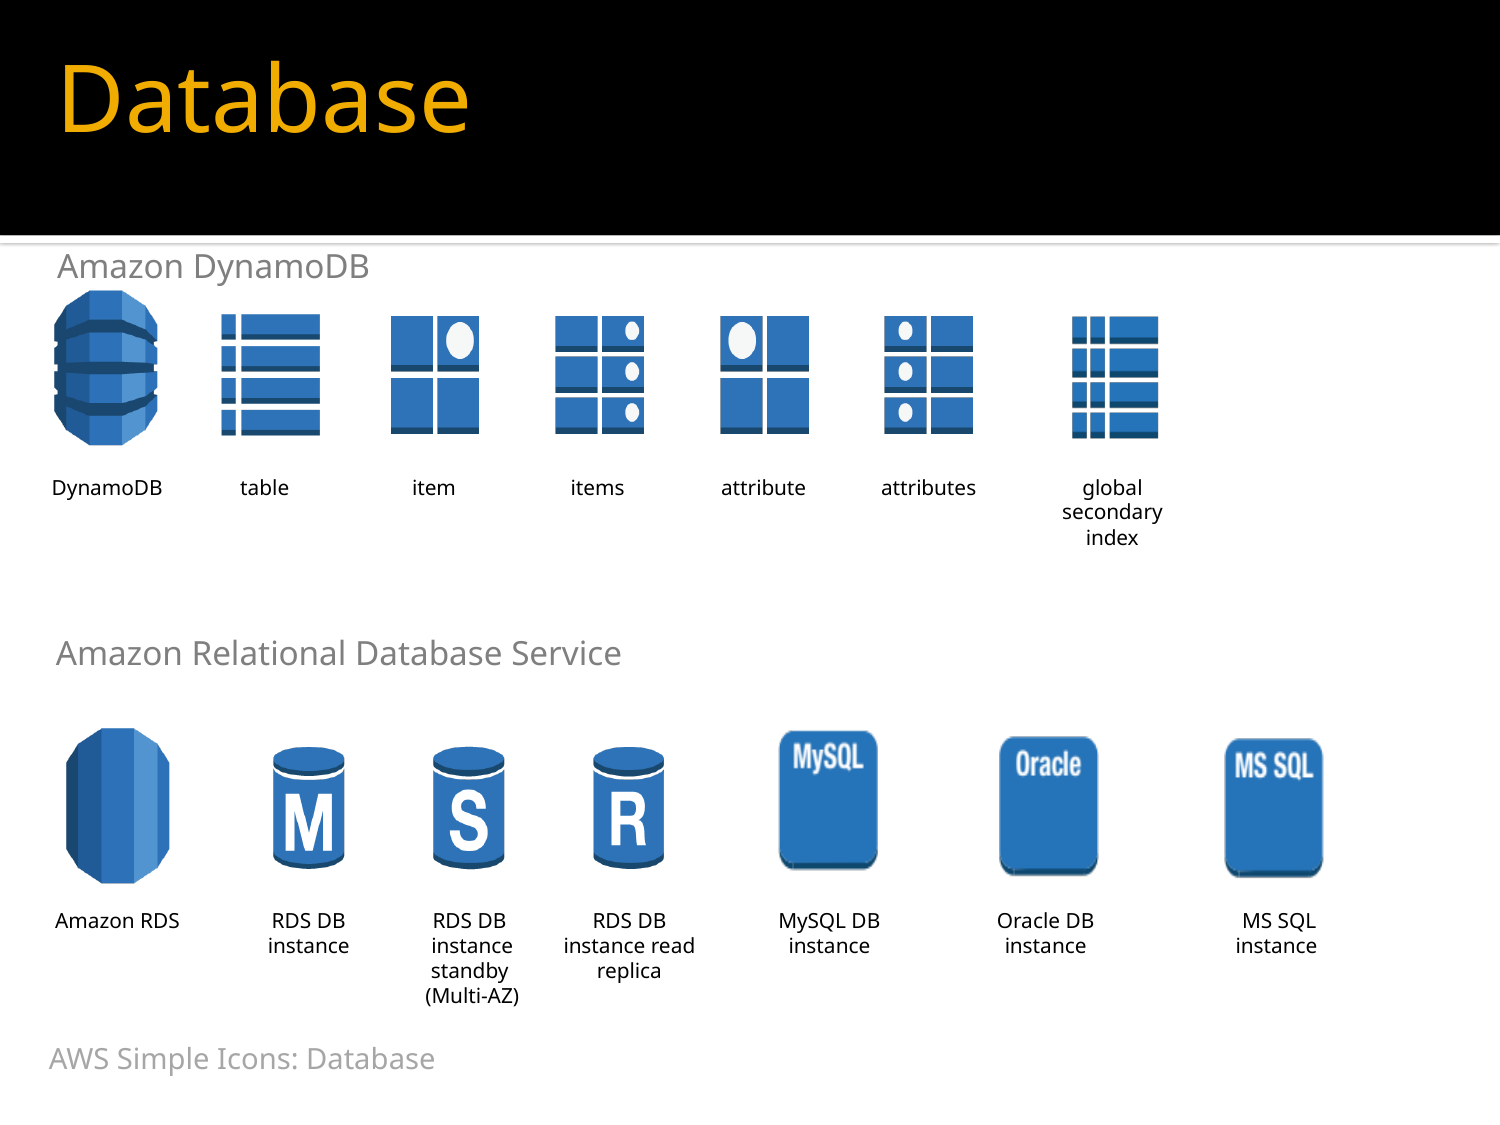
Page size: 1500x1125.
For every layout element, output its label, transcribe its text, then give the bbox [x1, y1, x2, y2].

picture [731, 685, 916, 931]
text_box attribute [694, 474, 834, 500]
text_box MS SQL instance [1229, 940, 1323, 958]
text_box Amazon RDS [47, 907, 188, 933]
title Database [41, 25, 1388, 164]
picture [248, 727, 369, 888]
text_box Amazon DynamoDB [42, 198, 740, 293]
text_box item [364, 474, 504, 500]
text_box RDS DB instance read replica [559, 907, 699, 983]
picture [1176, 685, 1360, 931]
picture [1035, 277, 1195, 490]
text_box global secondary index [1042, 497, 1182, 550]
picture [408, 727, 529, 888]
picture [568, 727, 689, 888]
picture [210, 294, 331, 455]
picture [868, 294, 989, 455]
text_box AWS Simple Icons: Database [33, 1033, 451, 1083]
text_box attributes [859, 474, 999, 500]
text_box Oracle DB instance [992, 940, 1099, 958]
text_box items [528, 474, 667, 500]
text_box table [195, 474, 335, 500]
picture [704, 294, 825, 455]
picture [374, 294, 495, 455]
picture [45, 287, 166, 448]
text_box MySQL DB instance [774, 940, 885, 958]
picture [952, 685, 1136, 931]
text_box DynamoDB [37, 474, 177, 500]
picture [539, 294, 660, 455]
text_box Amazon Relational Database Service [40, 624, 813, 680]
text_box RDS DB instance [239, 907, 379, 958]
text_box RDS DB instance standby (Multi-AZ) [390, 907, 554, 1008]
picture [57, 725, 178, 886]
